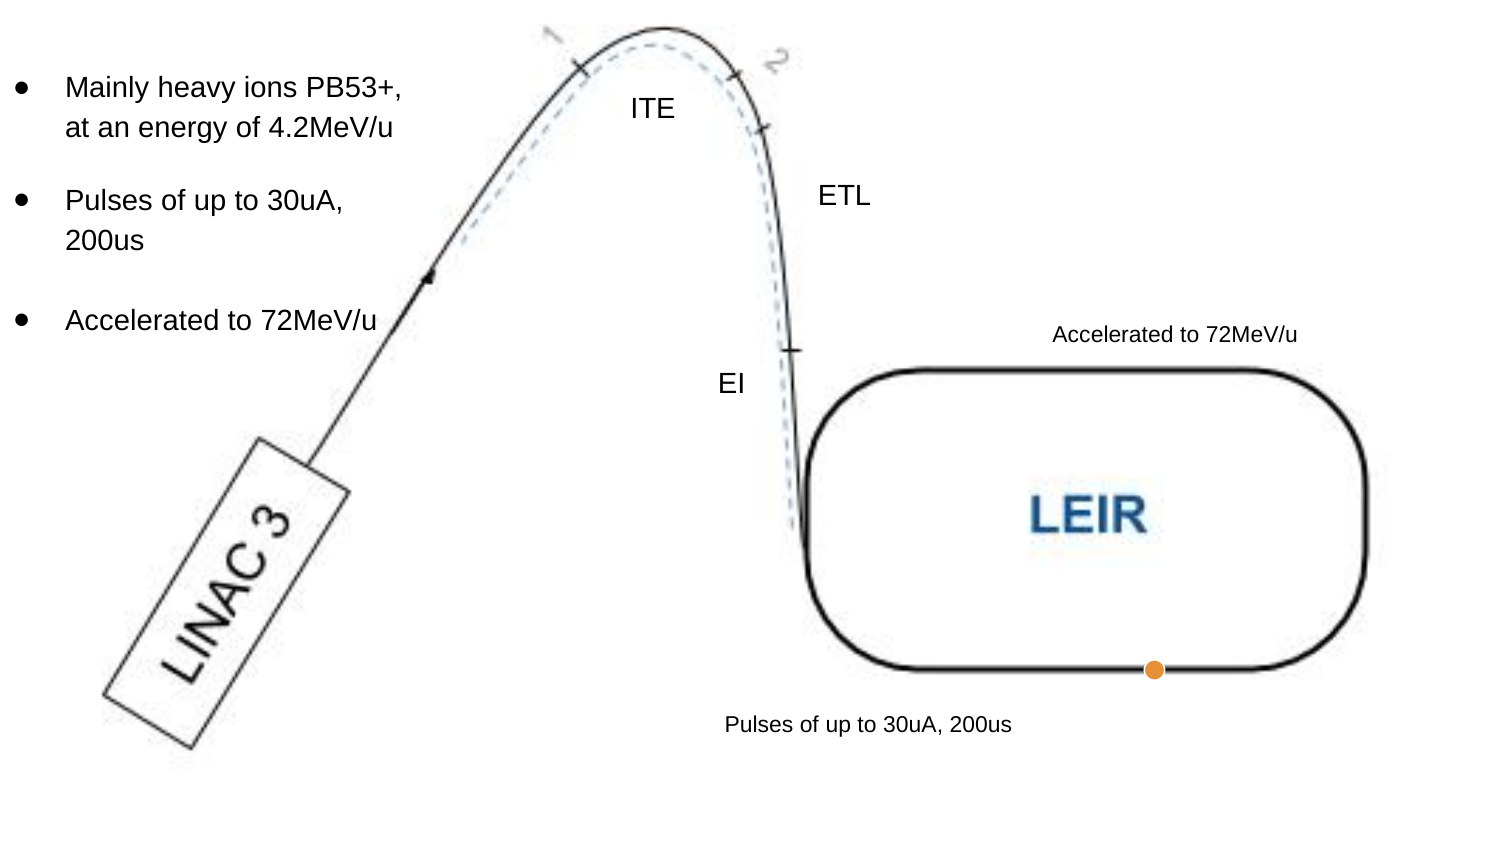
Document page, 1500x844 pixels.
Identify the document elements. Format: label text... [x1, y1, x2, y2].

text_box Mainly heavy ions PB53+, at an energy of 4.2MeV/u [0, 48, 63, 116]
picture [68, 0, 1438, 844]
text_box Pulses of up to 30uA, 200us Accelerated to 72MeV/u [0, 160, 63, 228]
